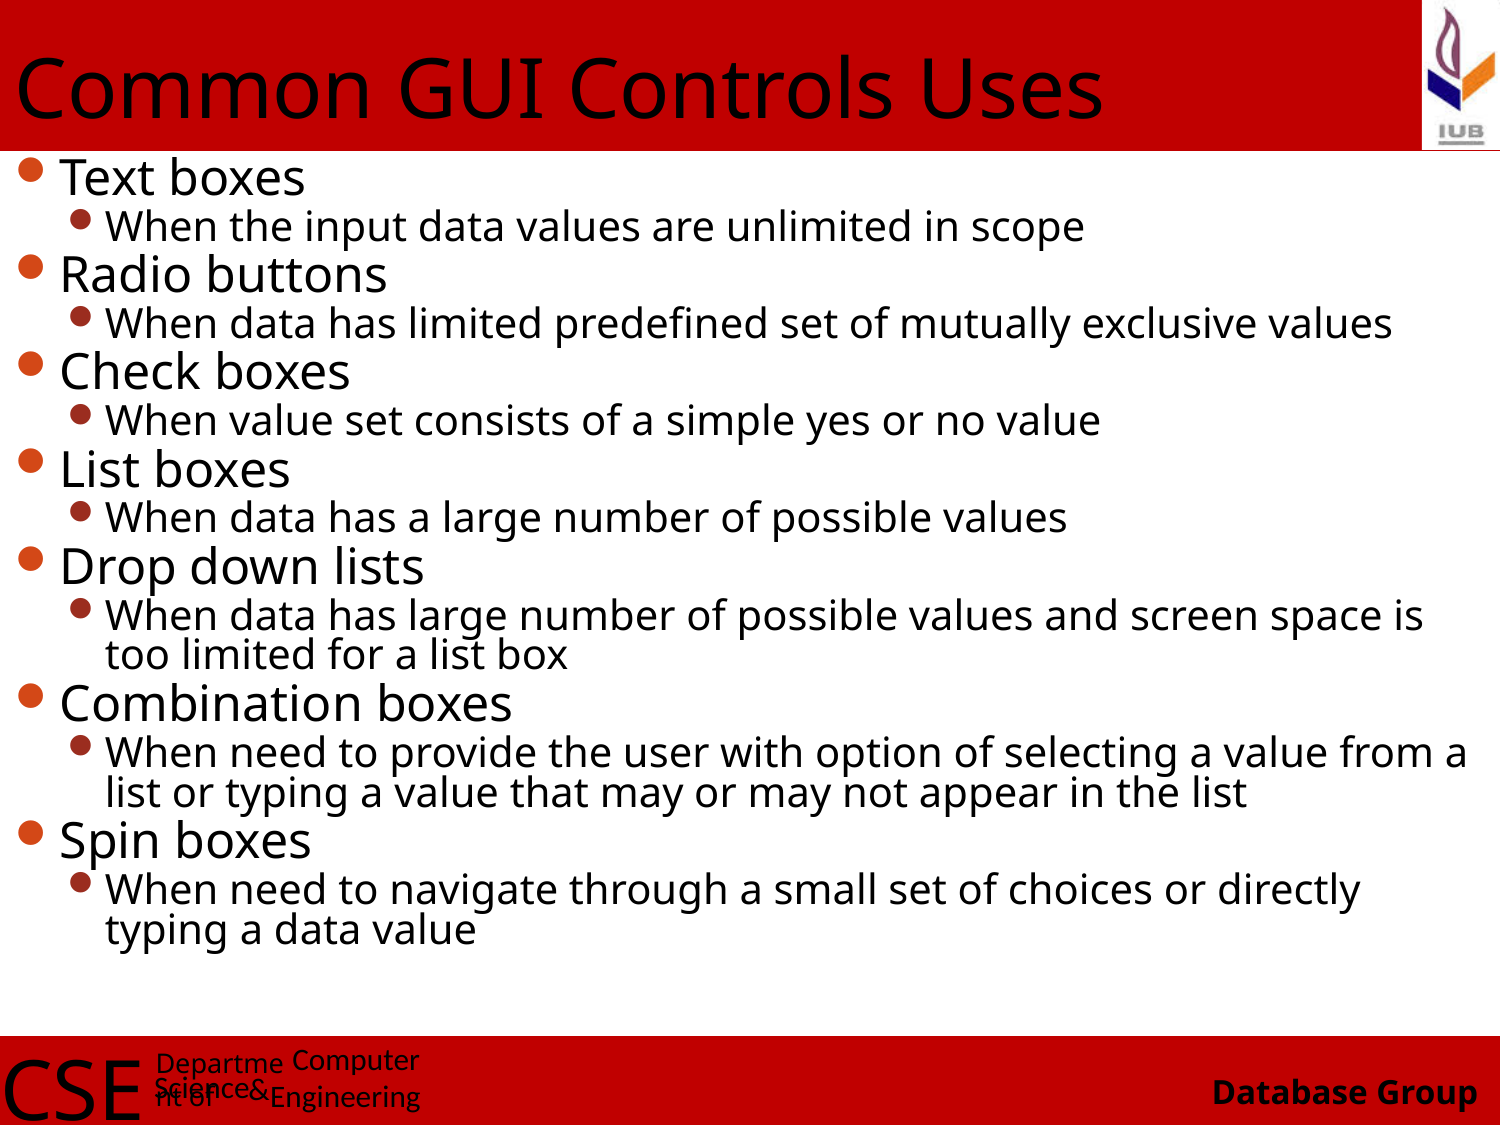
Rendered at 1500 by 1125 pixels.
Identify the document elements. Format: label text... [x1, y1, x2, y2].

list Text boxes When the input data values are unlimited in scope Radio buttons When data has limited predefined set of mutually exclusive values Check boxes When value set consists of a simple yes or no value List boxes When data has a large number of possible values Drop down lists When data has large number of possible values and screen space is too limited for a list box Combination boxes When need to provide the user with option of selecting a value from a list or typing a value that may or may not appear in the list Spin boxes When need to navigate through a small set of choices or directly typing a data value [0, 149, 1500, 1058]
title Common GUI Controls Uses [0, 0, 1500, 149]
